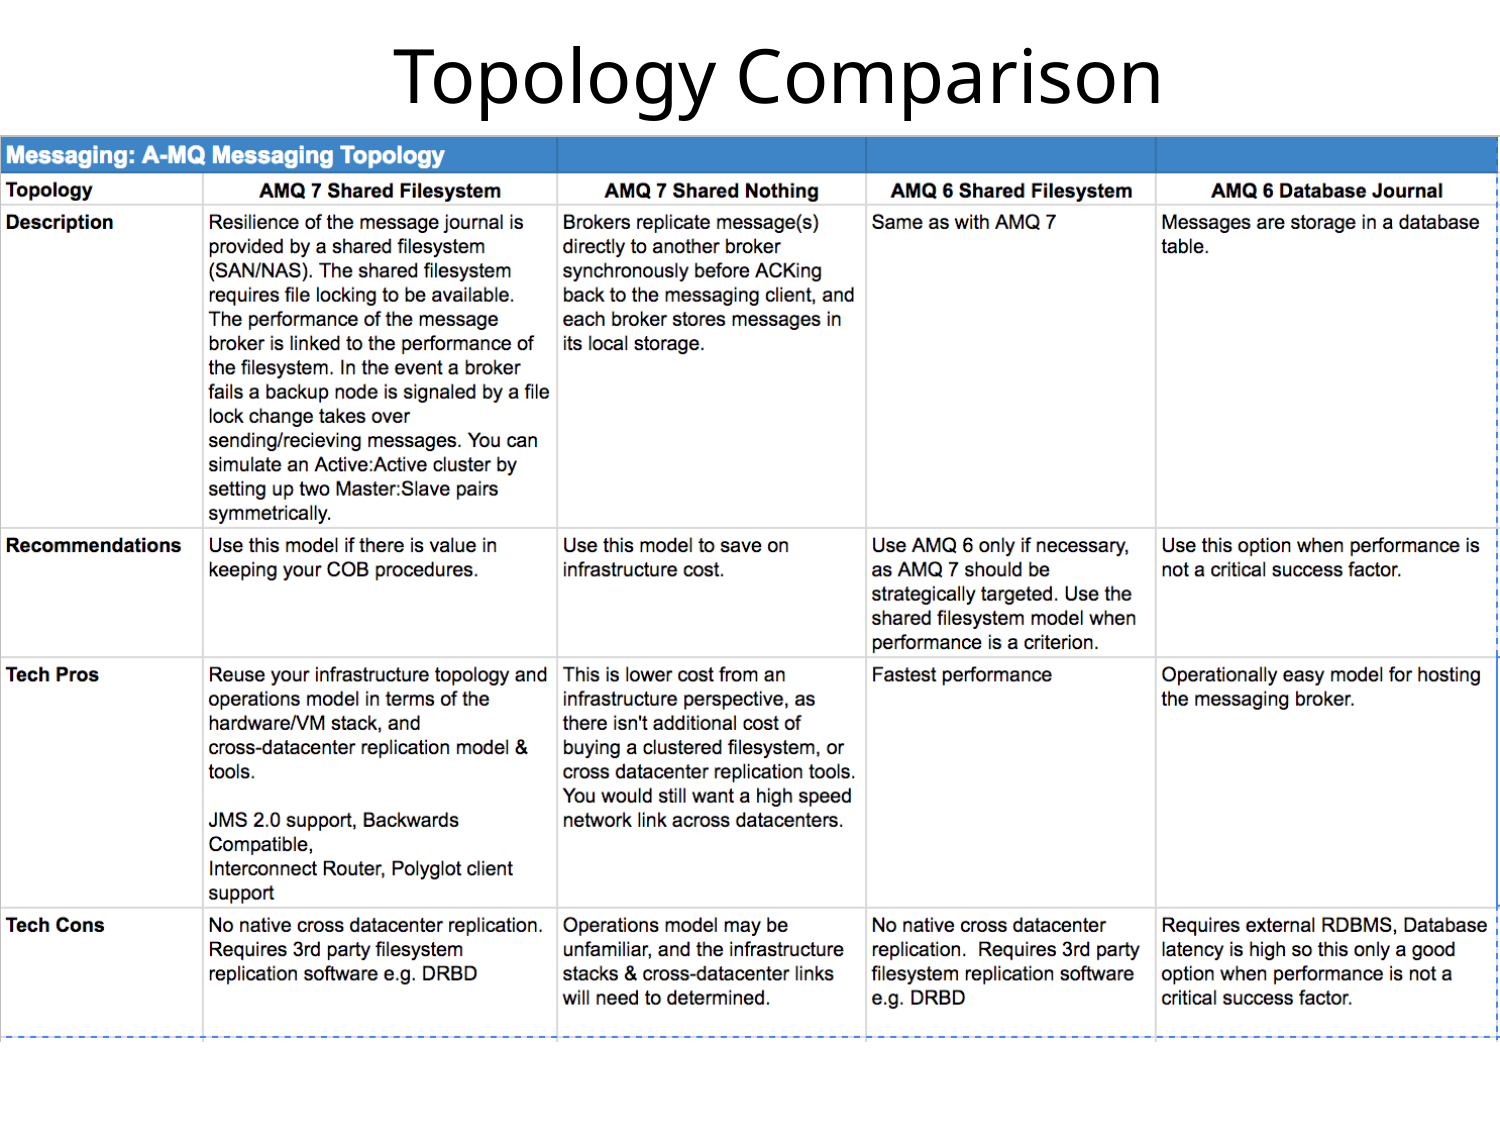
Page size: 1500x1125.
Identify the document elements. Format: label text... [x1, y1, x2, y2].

title Topology Comparison [59, 17, 1500, 134]
picture [0, 135, 1500, 1043]
